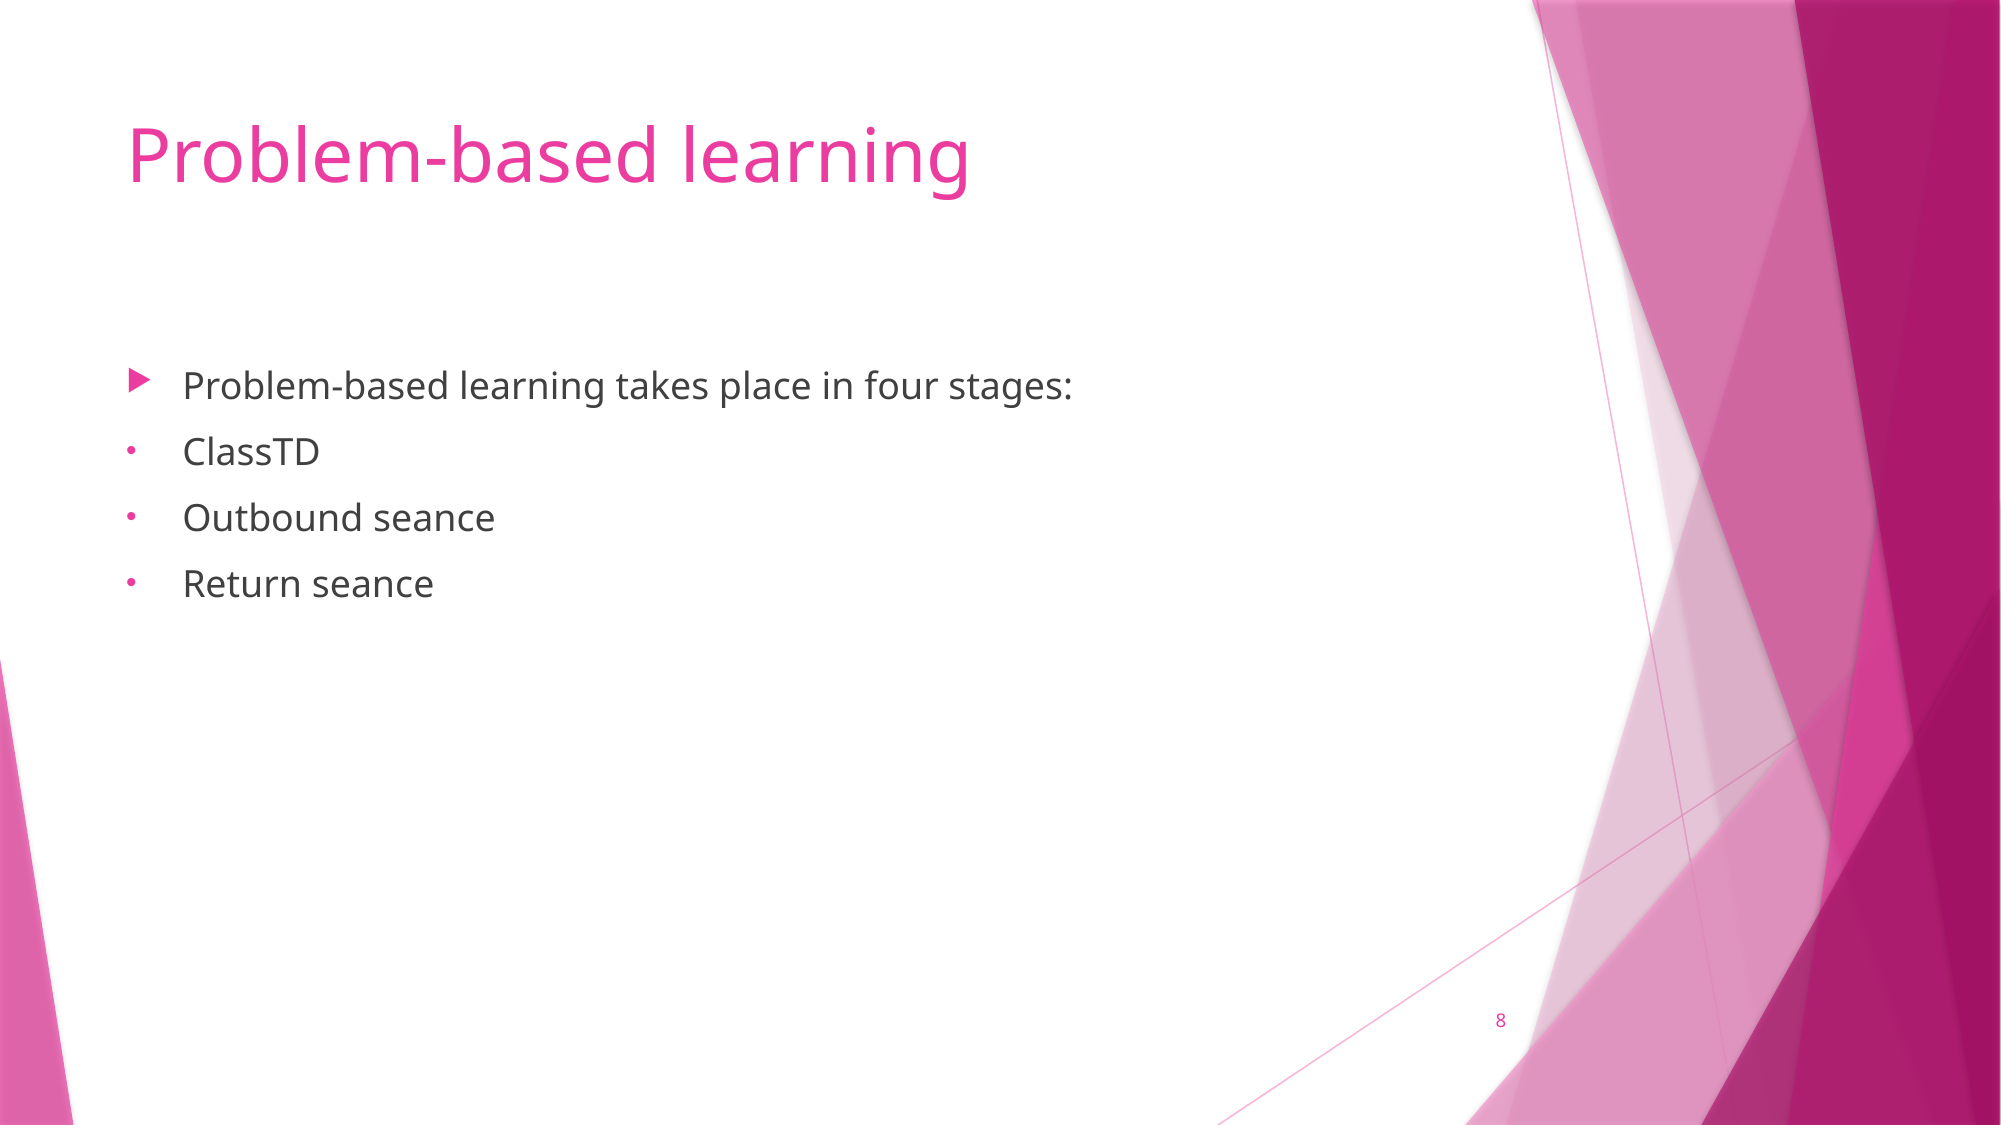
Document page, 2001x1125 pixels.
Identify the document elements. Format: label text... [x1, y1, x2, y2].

title Problem-based learning [111, 99, 1522, 317]
list Problem-based learning takes place in four stages: ClassTD Outbound seance Return seance [111, 354, 1522, 992]
slide_number 8 [1409, 991, 1522, 1051]
